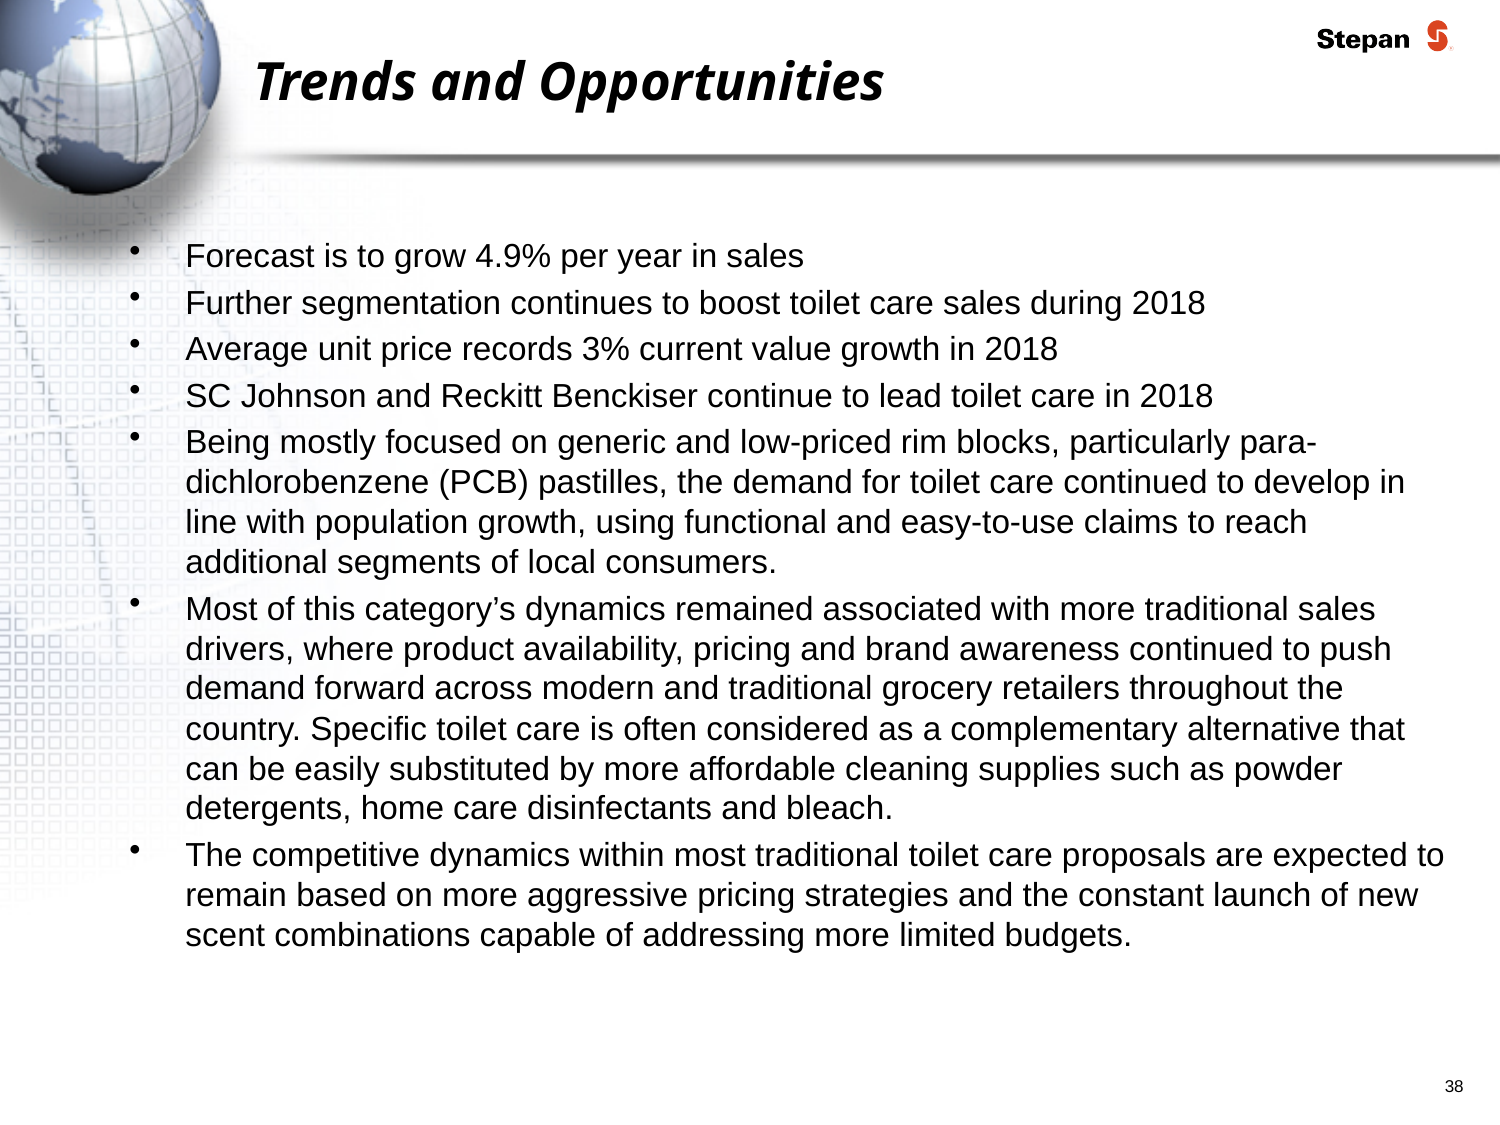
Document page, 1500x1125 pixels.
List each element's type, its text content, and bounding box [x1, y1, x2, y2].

picture [0, 0, 1500, 1125]
slide_number 38 [1167, 1066, 1481, 1125]
title Trends and Opportunities [236, 11, 1461, 148]
list Forecast is to grow 4.9% per year in sales Further segmentation continues to boost toilet care sales during 2018 Average unit price records 3% current value growth in 2018 SC Johnson and Reckitt Benckiser continue to lead toilet care in 2018 Being mostly focused on generic and low-priced rim blocks, particularly para-dichlorobenzene (PCB) pastilles, the demand for toilet care continued to develop in line with population growth, using functional and easy-to-use claims to reach additional segments of local consumers. Most of this category’s dynamics remained associated with more traditional sales drivers, where product availability, pricing and brand awareness continued to push demand forward across modern and traditional grocery retailers throughout the country. Specific toilet care is often considered as a complementary alternative that can be easily substituted by more affordable cleaning supplies such as powder detergents, home care disinfectants and bleach. The competitive dynamics within most traditional toilet care proposals are expected to remain based on more aggressive pricing strategies and the constant launch of new scent combinations capable of addressing more limited budgets. [112, 225, 1464, 1057]
